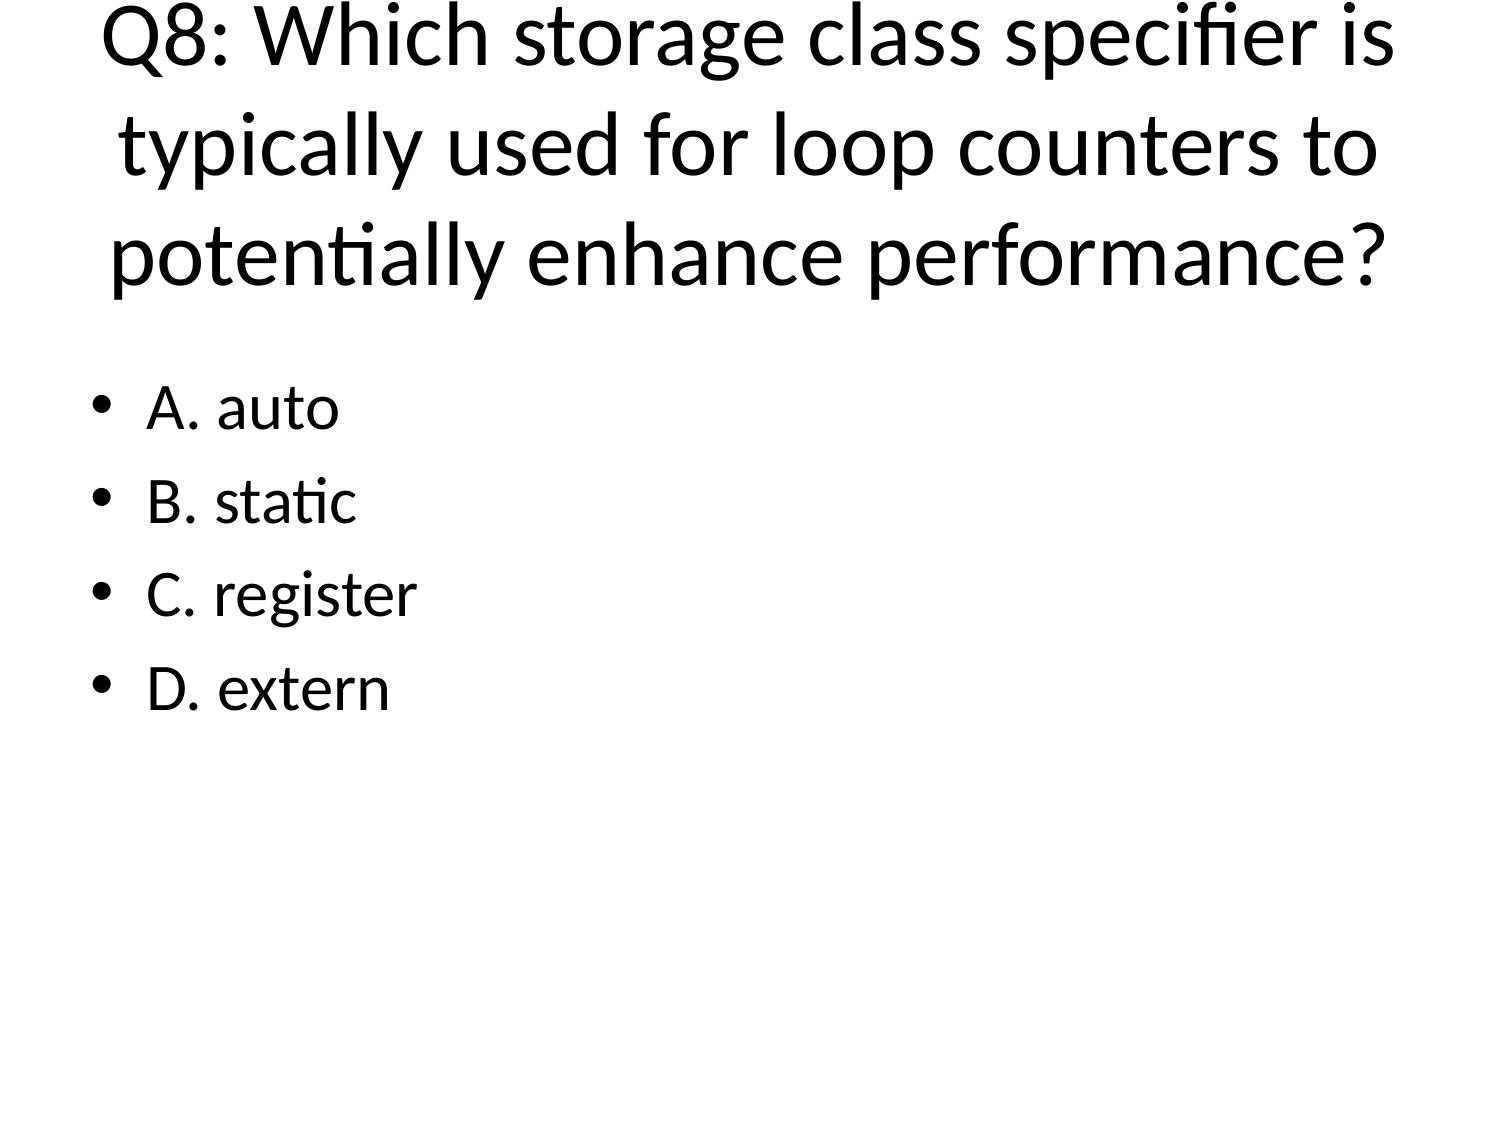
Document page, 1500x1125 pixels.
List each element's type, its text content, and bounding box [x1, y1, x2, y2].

title Q8: Which storage class specifier is typically used for loop counters to potentially enhance performance? [75, 45, 1425, 233]
list A. auto B. static C. register D. extern [75, 262, 1425, 1005]
